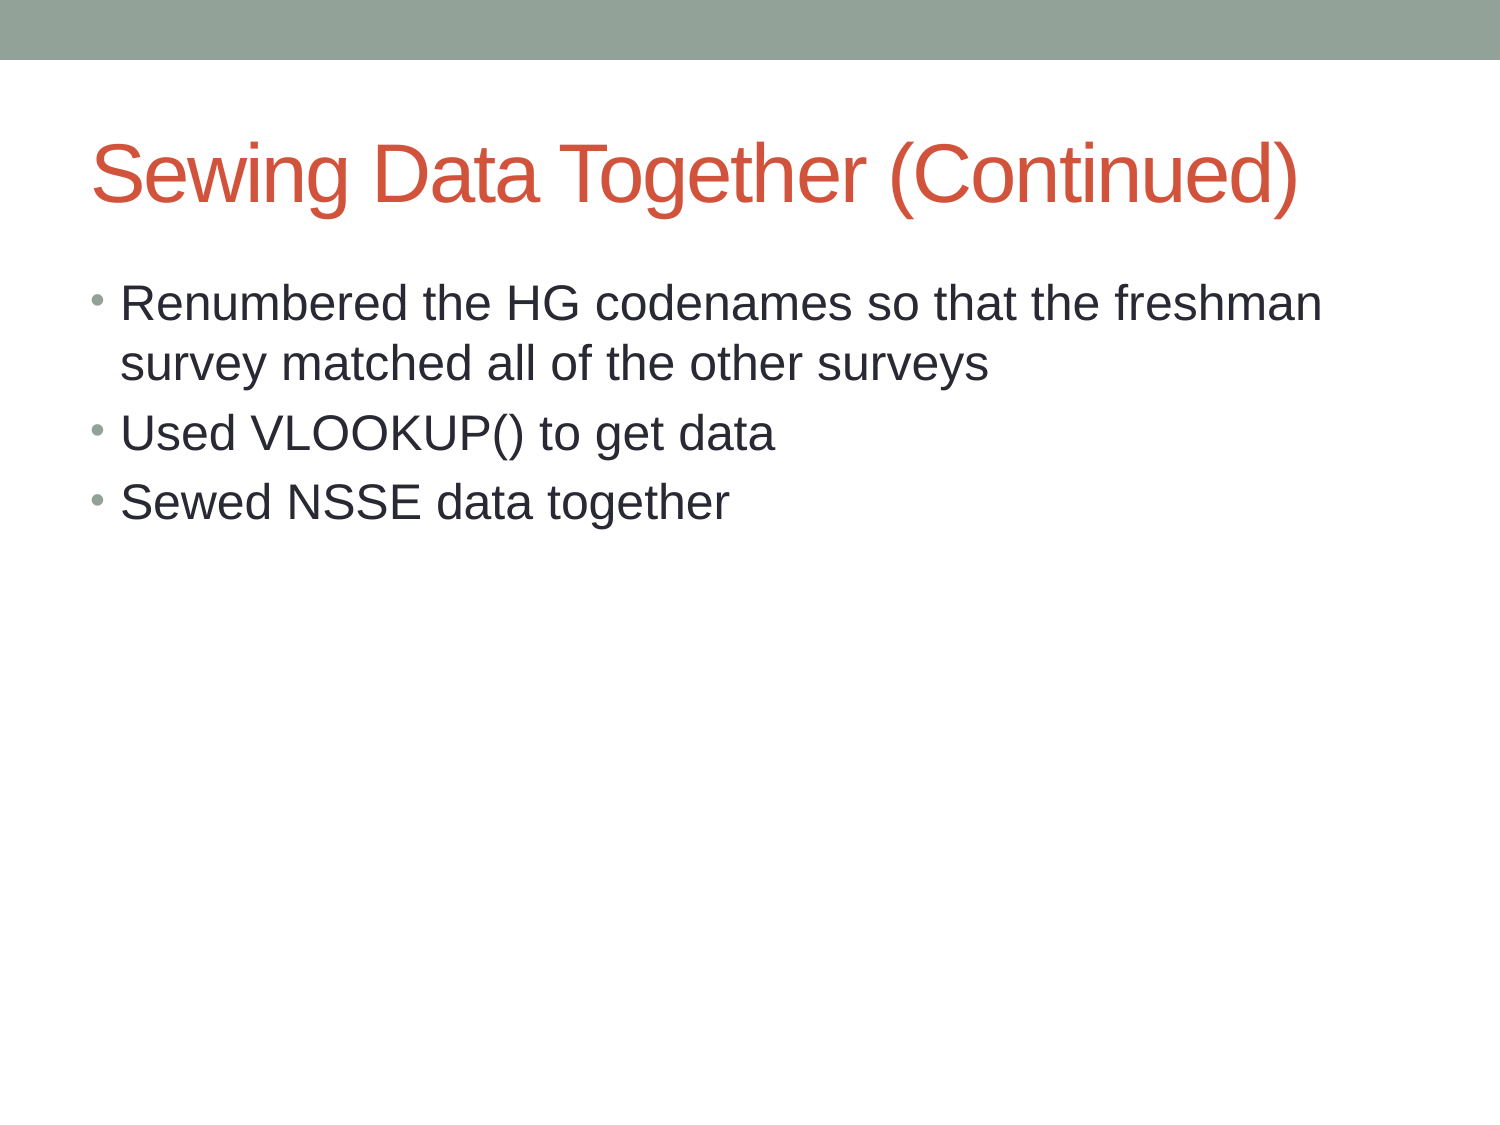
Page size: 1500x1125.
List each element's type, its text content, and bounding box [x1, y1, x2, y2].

title Sewing Data Together (Continued) [75, 87, 1425, 250]
list Renumbered the HG codenames so that the freshman survey matched all of the other surveys Used VLOOKUP() to get data Sewed NSSE data together [75, 262, 1425, 1063]
